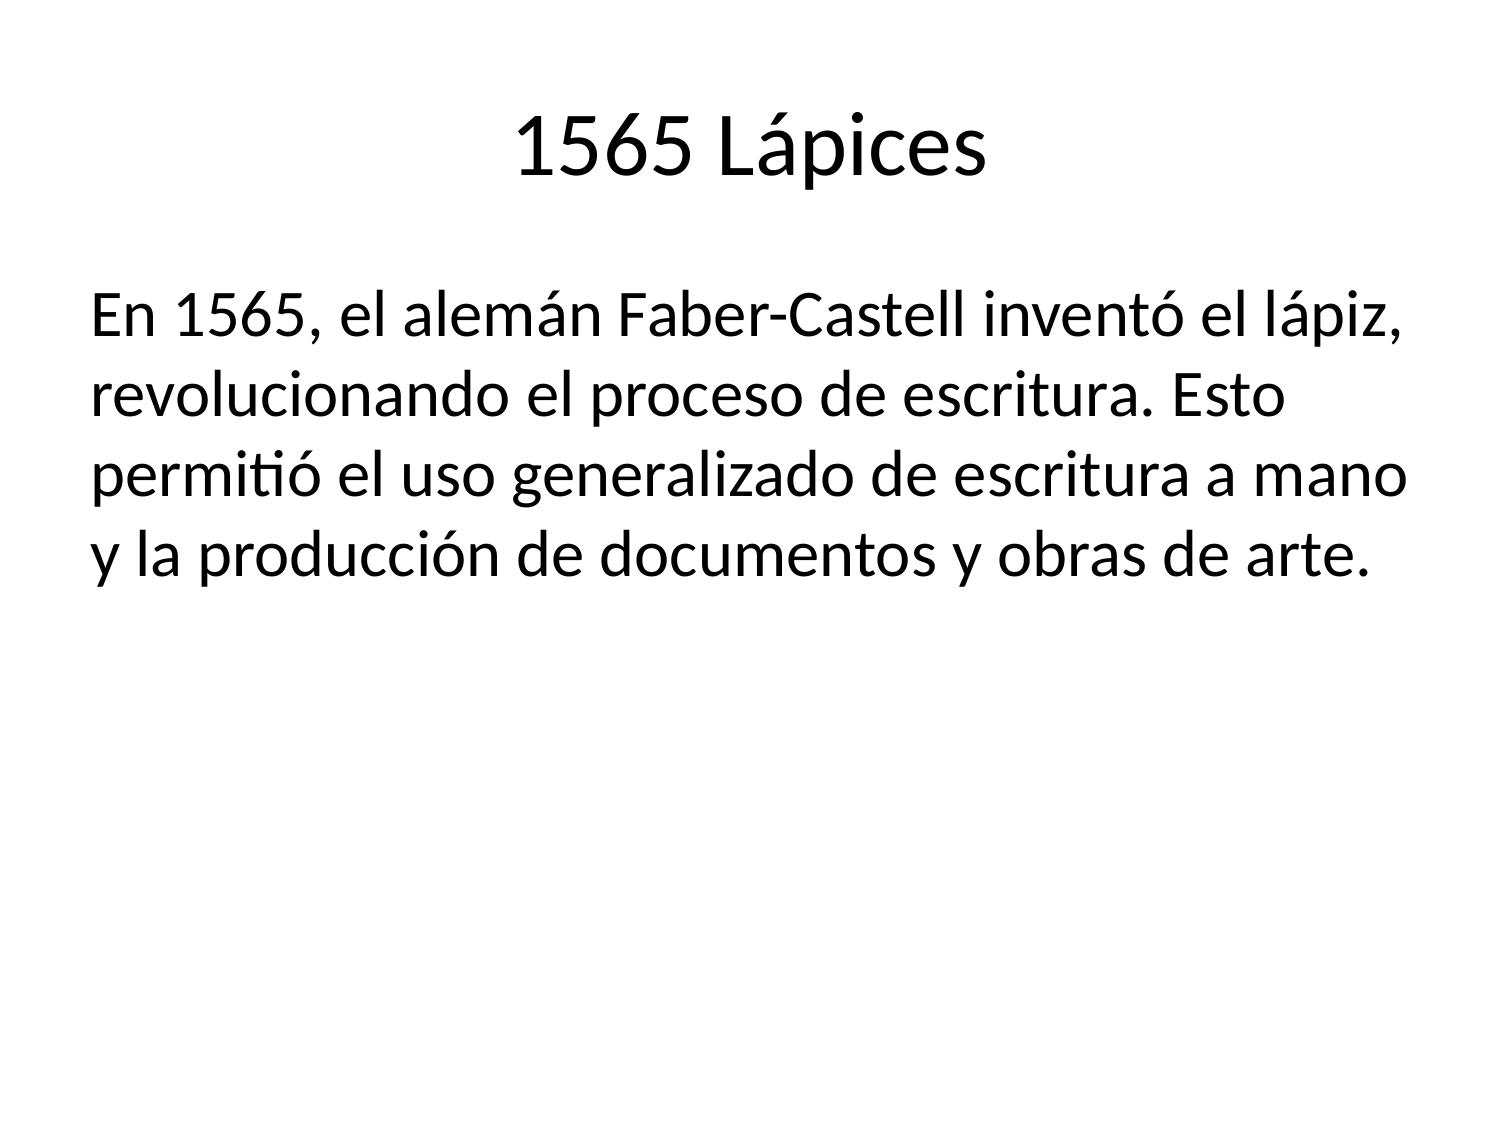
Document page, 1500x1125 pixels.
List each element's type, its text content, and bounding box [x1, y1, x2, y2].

title 1565 Lápices [75, 45, 1425, 233]
list En 1565, el alemán Faber-Castell inventó el lápiz, revolucionando el proceso de escritura. Esto permitió el uso generalizado de escritura a mano y la producción de documentos y obras de arte. [75, 262, 1425, 1005]
